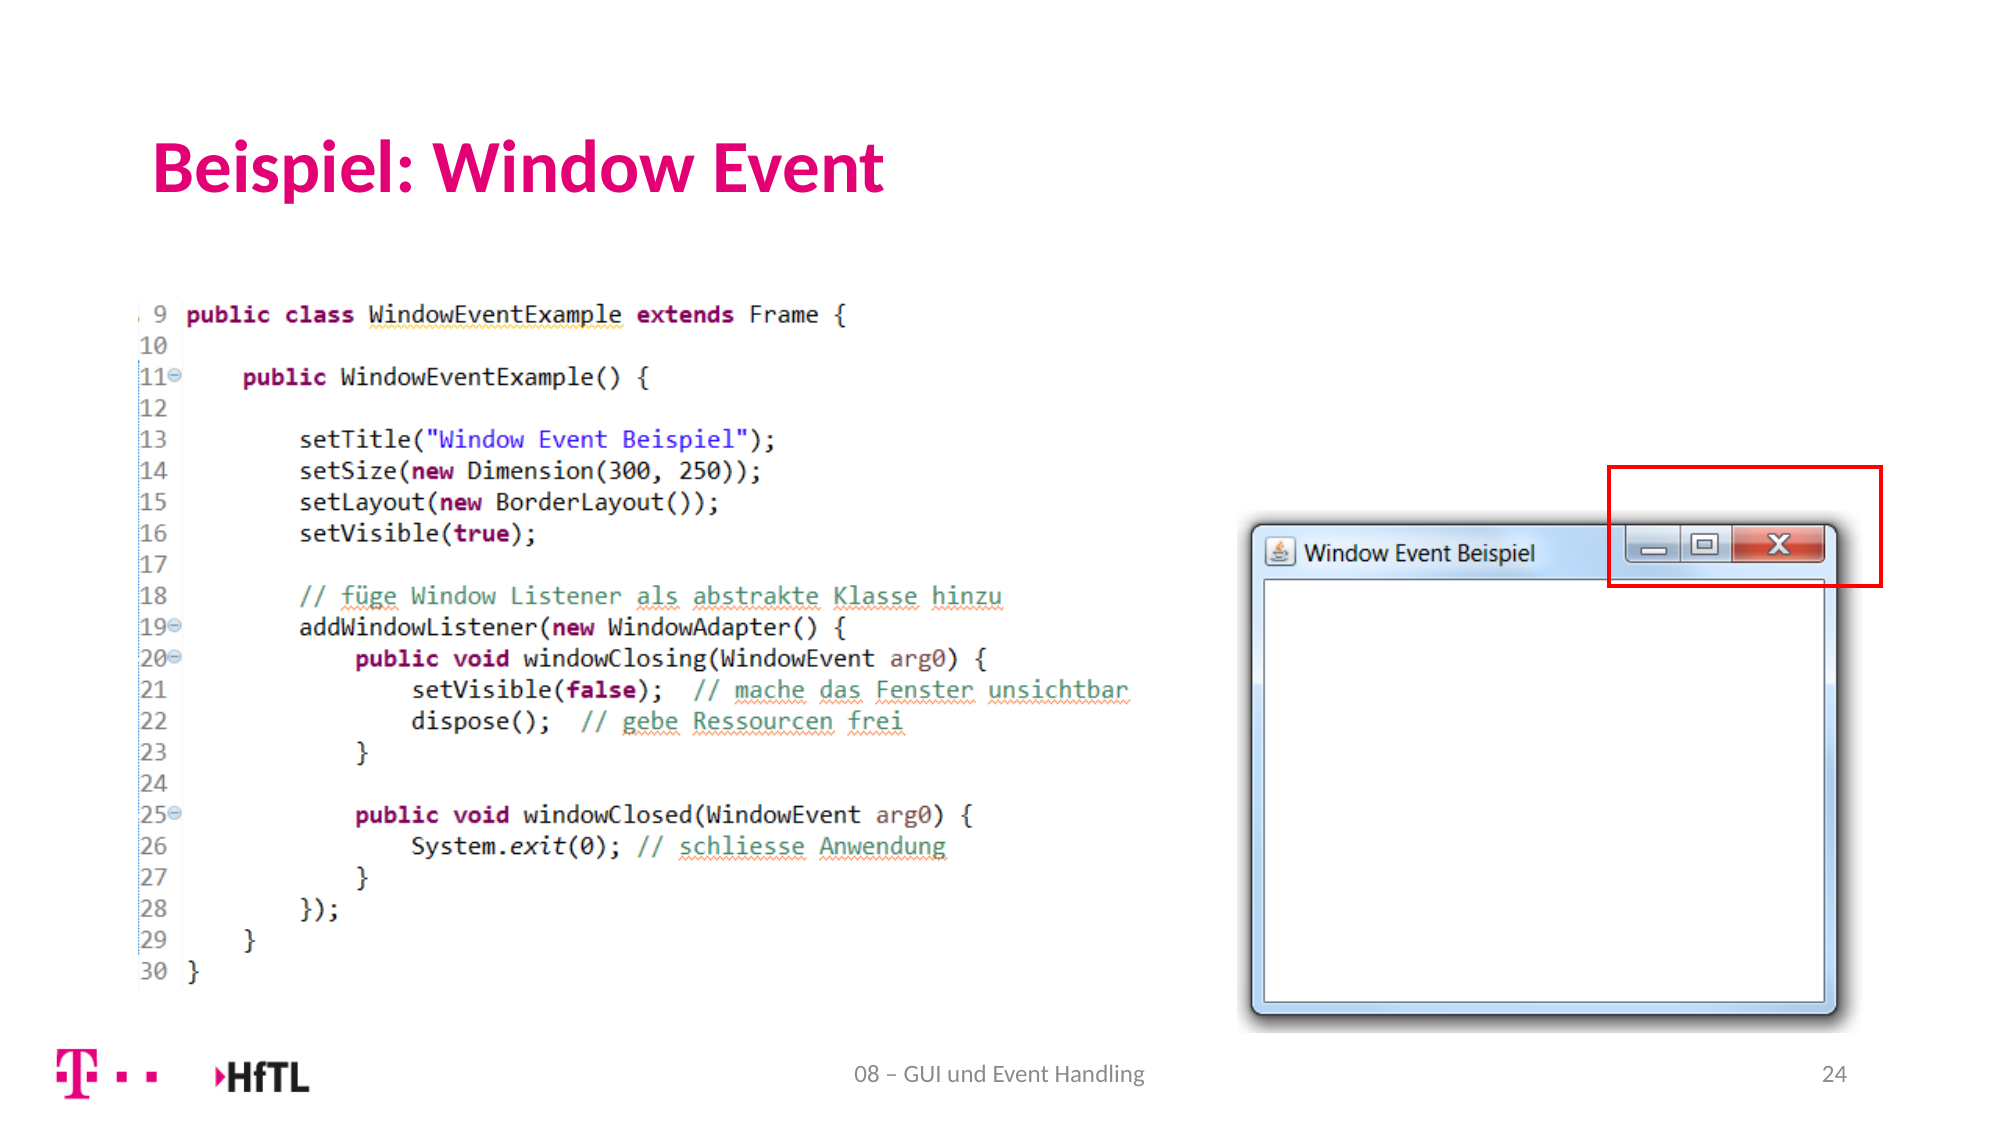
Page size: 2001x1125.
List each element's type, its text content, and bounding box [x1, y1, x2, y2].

picture [42, 1034, 324, 1111]
title Beispiel: Window Event [137, 59, 1863, 278]
slide_number 24 [1412, 1042, 1863, 1103]
text_box [1608, 466, 1882, 587]
picture [138, 301, 1140, 989]
picture [1237, 510, 1863, 1033]
footer 08 – GUI und Event Handling [662, 1042, 1338, 1103]
